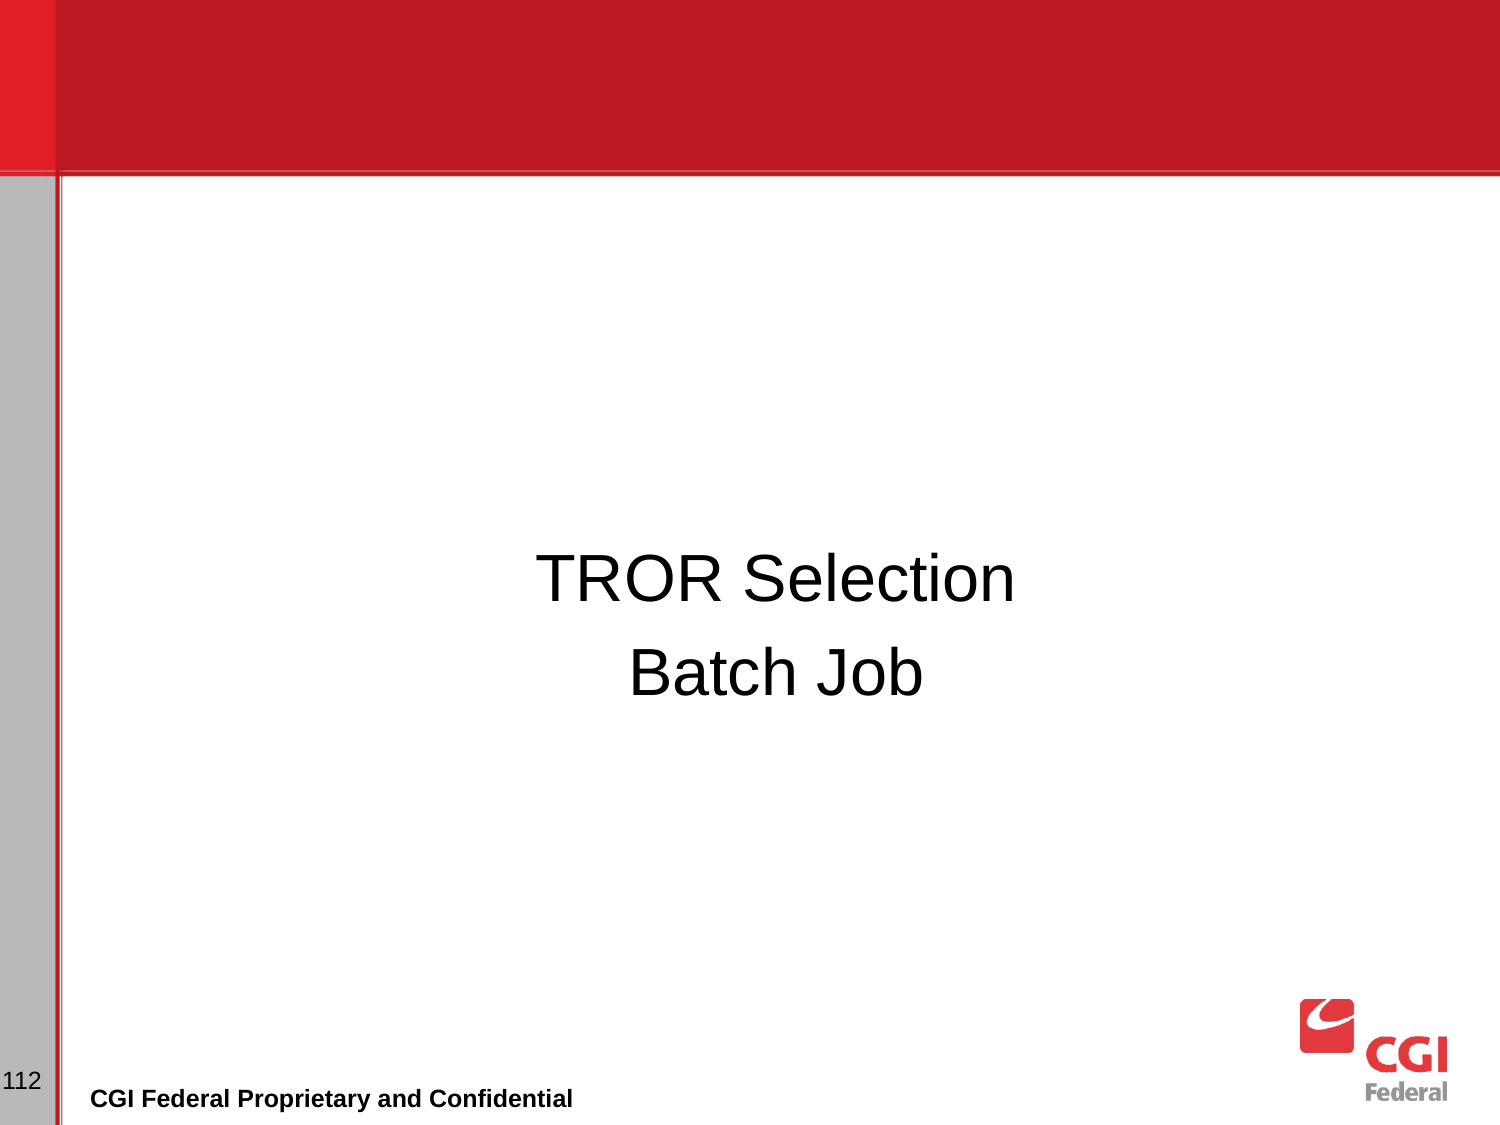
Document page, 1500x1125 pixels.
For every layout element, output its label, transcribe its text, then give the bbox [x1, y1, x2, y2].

footer CGI Federal Proprietary and Confidential [75, 1074, 1225, 1125]
picture [0, 0, 1500, 1125]
slide_number ‹#› [0, 1024, 59, 1103]
picture [1300, 999, 1447, 1101]
list TROR Selection Batch Job [85, 204, 1467, 832]
